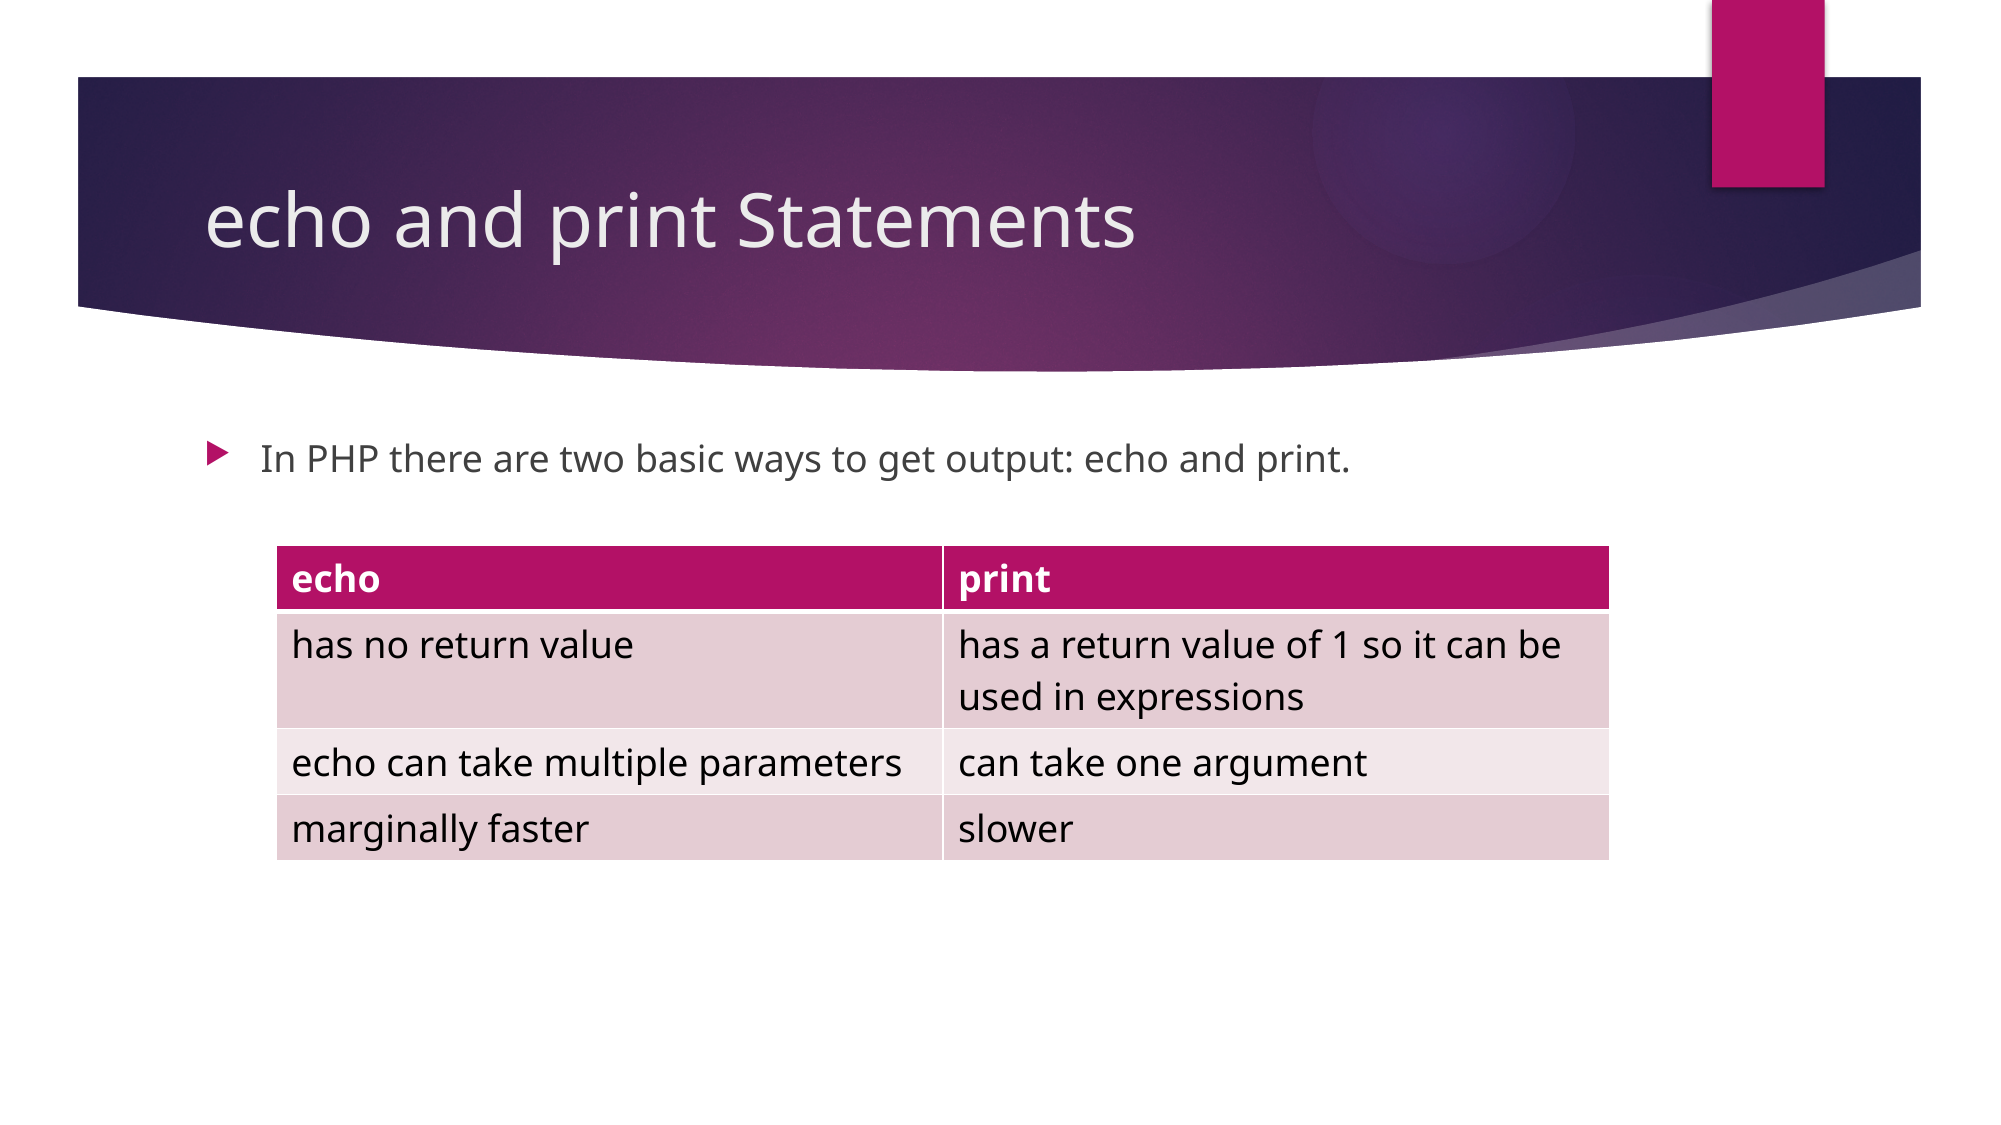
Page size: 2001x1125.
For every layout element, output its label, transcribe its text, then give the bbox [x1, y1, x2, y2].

table_cell has a return value of 1 so it can be used in expressions [944, 614, 1609, 728]
table_cell can take one argument [944, 729, 1609, 794]
list In PHP there are two basic ways to get output: echo and print. [189, 427, 1638, 988]
table_cell slower [944, 795, 1609, 860]
table_header print [944, 546, 1609, 609]
table_cell has no return value [277, 614, 942, 728]
table_cell echo can take multiple parameters [277, 729, 942, 794]
table_header echo [277, 546, 942, 609]
title echo and print Statements [189, 159, 1627, 276]
table_cell marginally faster [277, 795, 942, 860]
